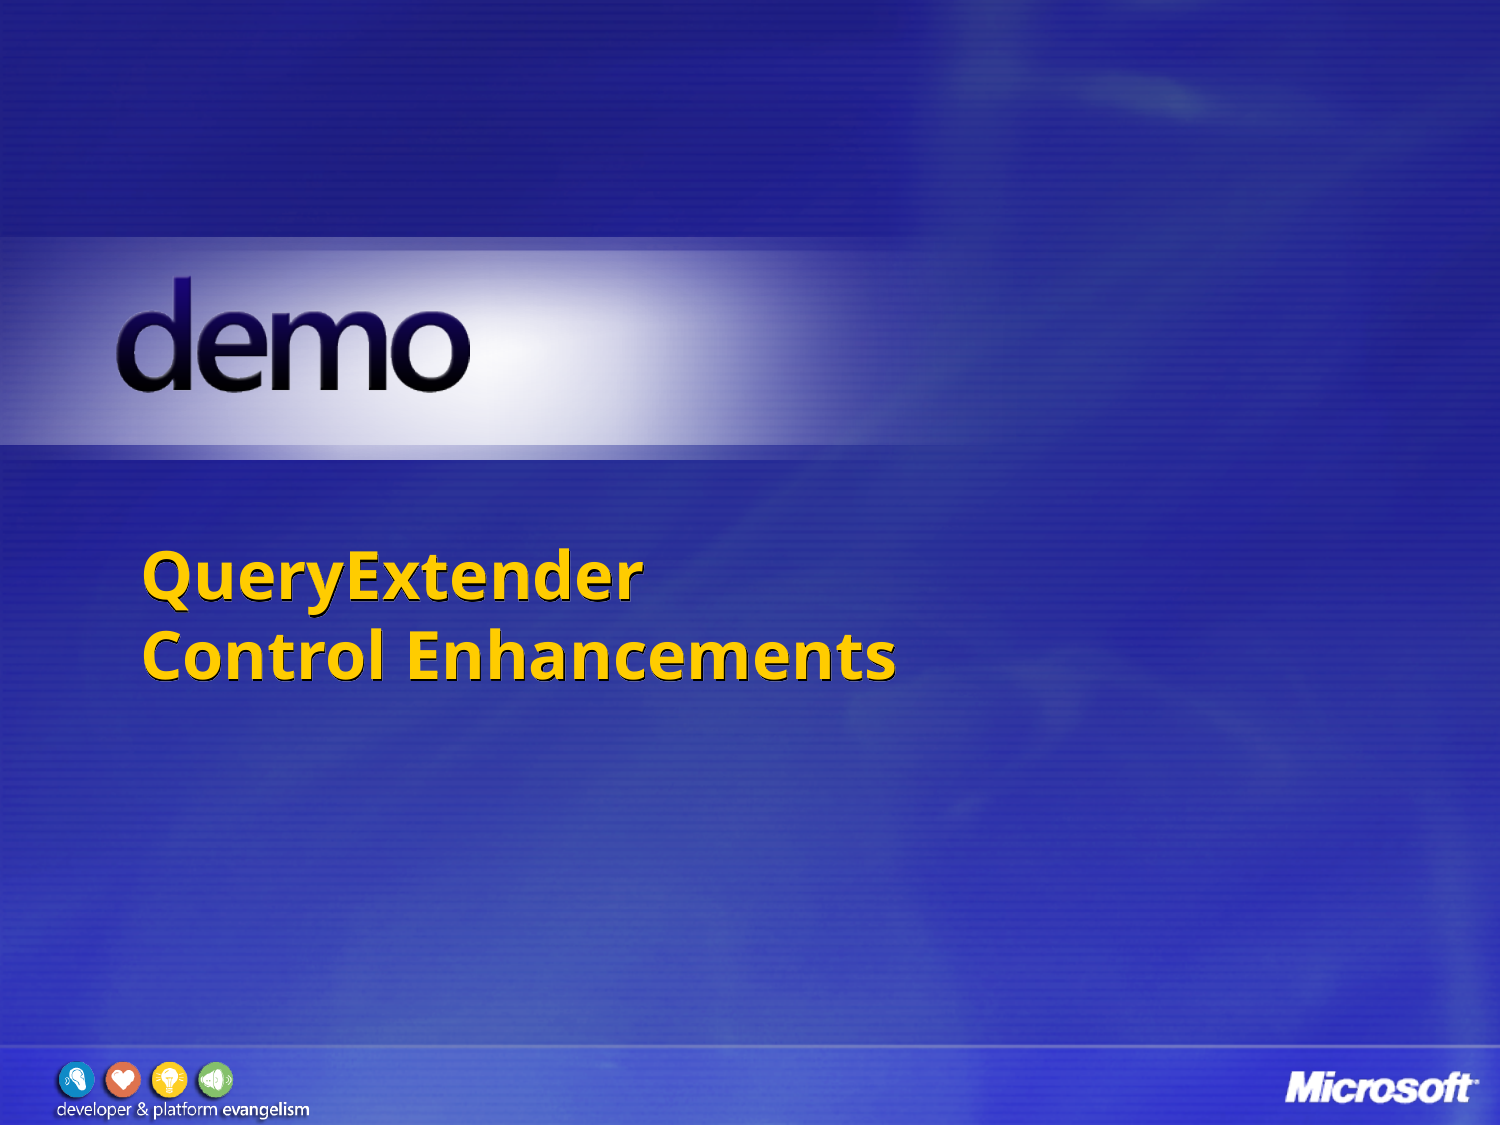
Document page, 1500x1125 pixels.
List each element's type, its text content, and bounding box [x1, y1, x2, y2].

picture [0, 0, 1500, 1125]
title QueryExtender Control Enhancements [124, 524, 1476, 626]
